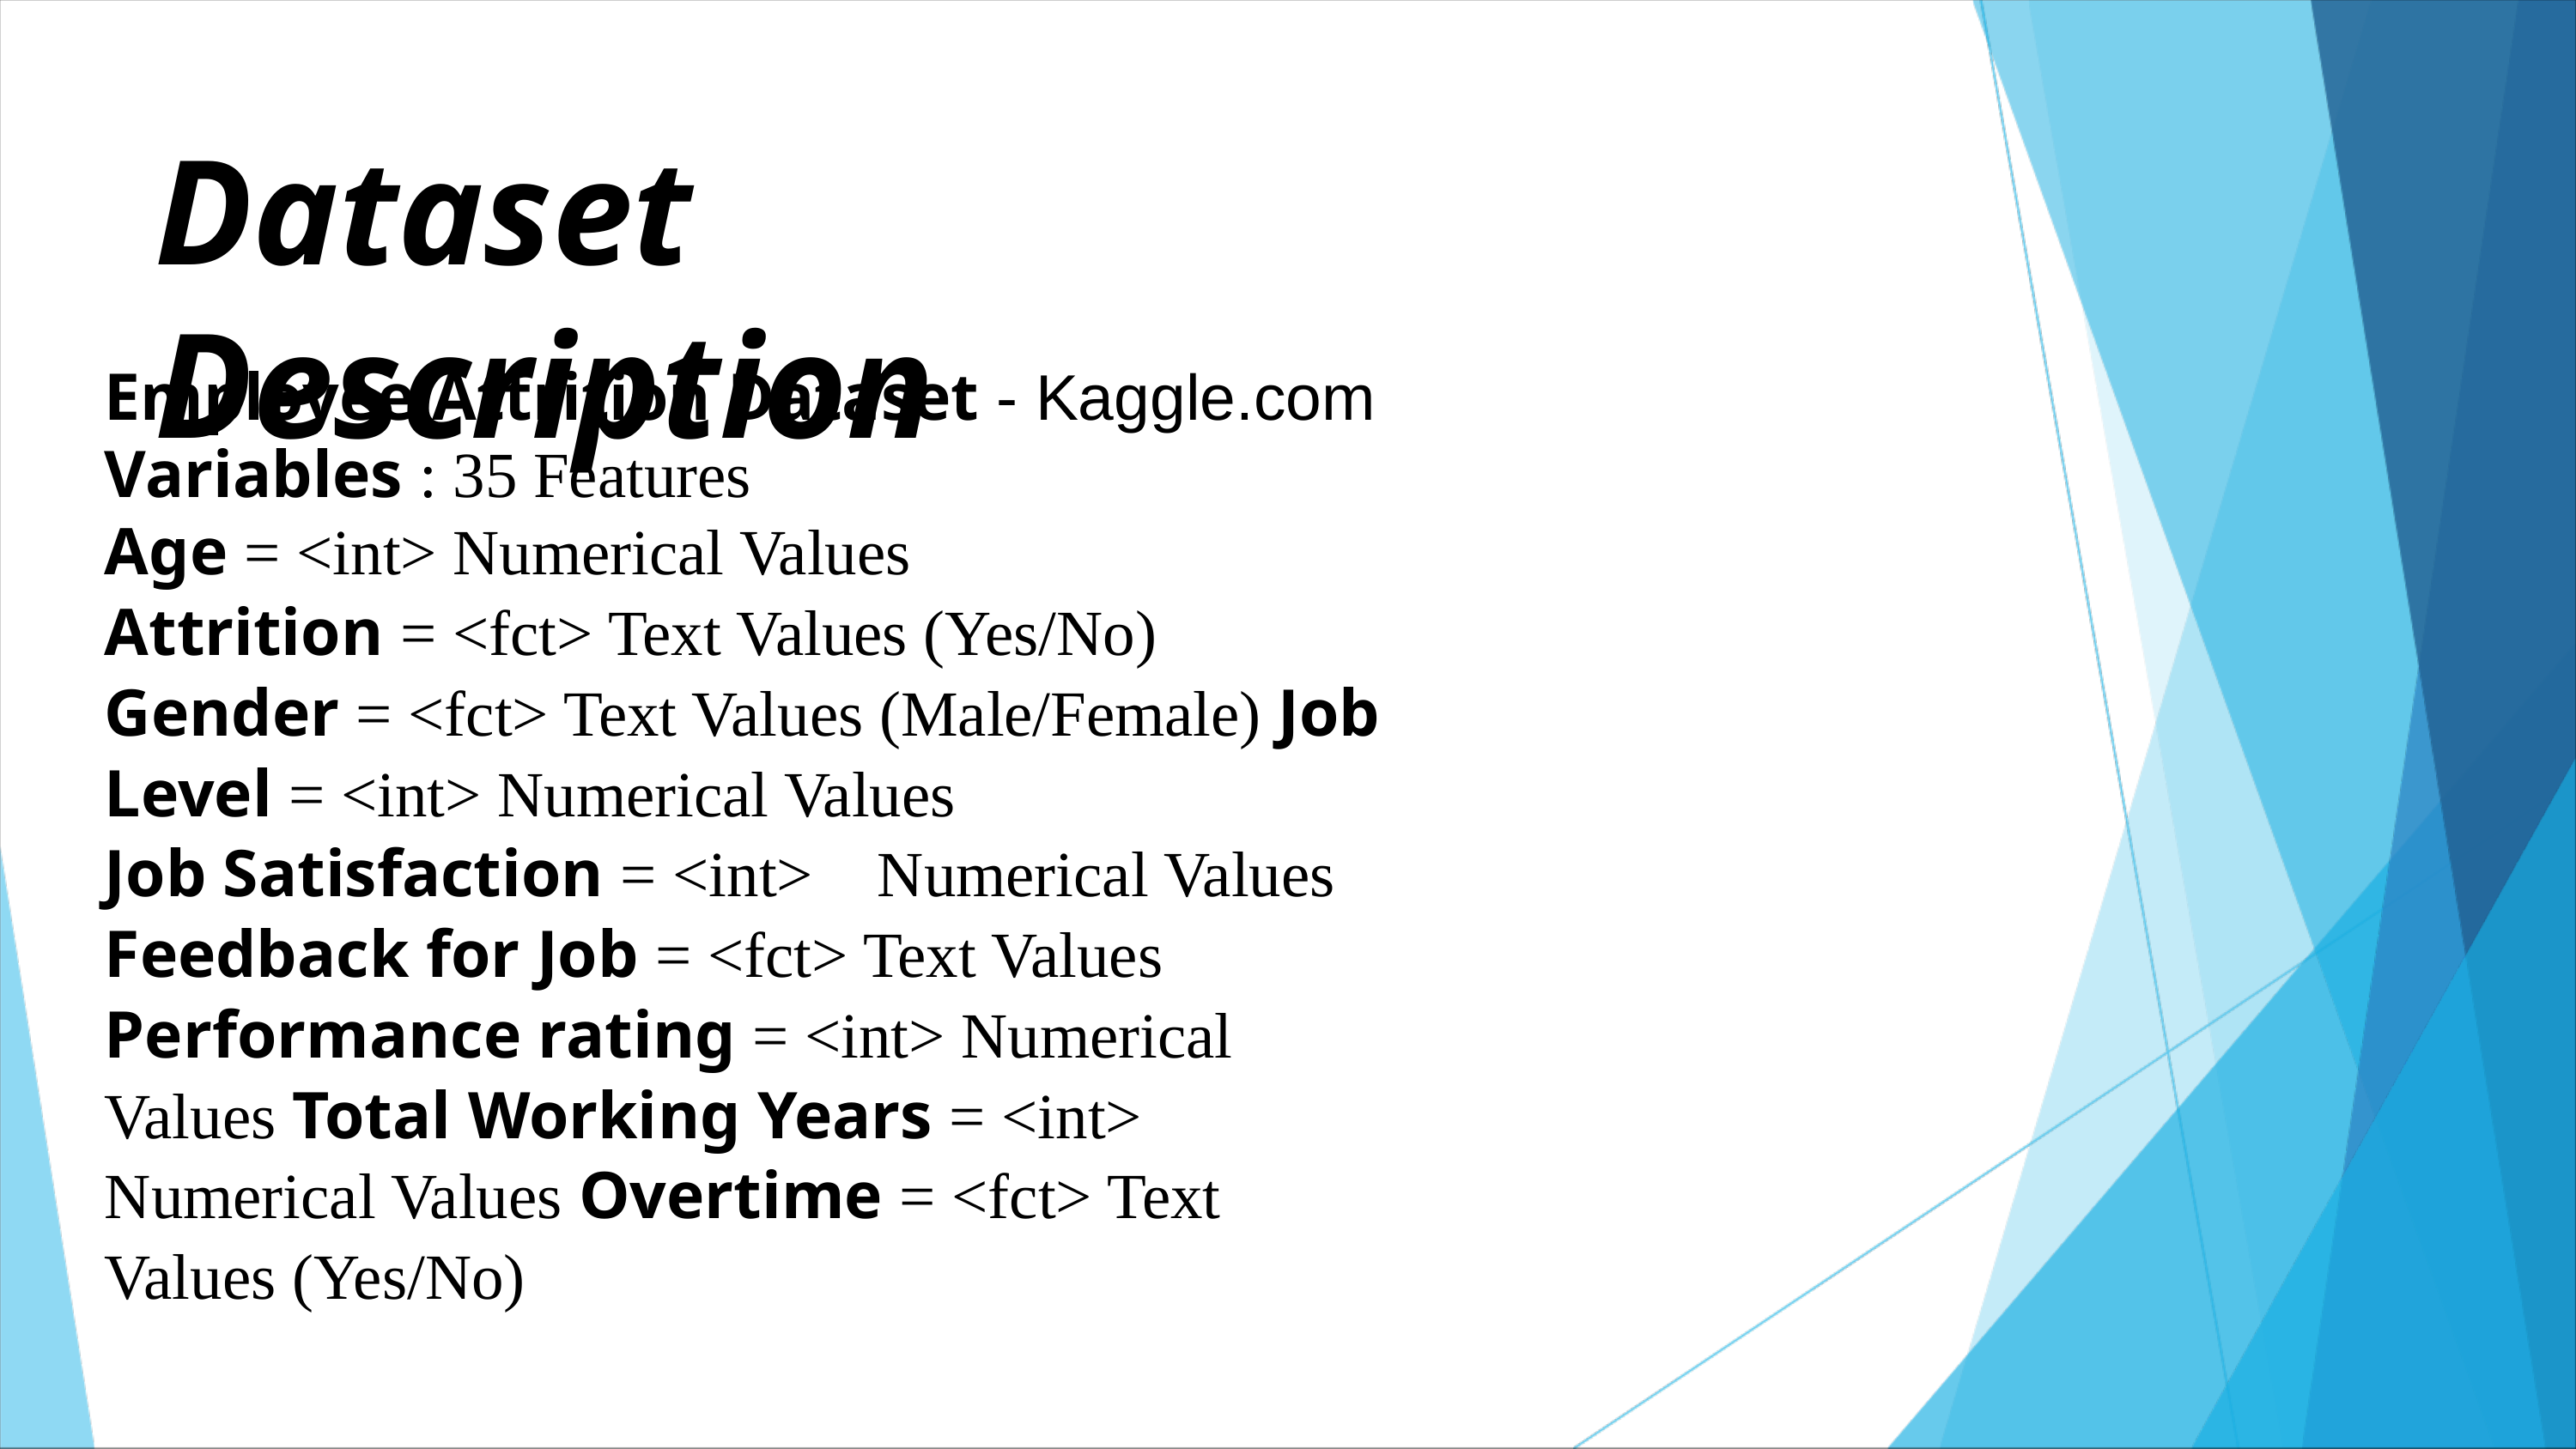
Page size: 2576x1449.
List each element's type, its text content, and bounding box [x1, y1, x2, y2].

text_box Dataset Description [155, 119, 1340, 355]
text_box [0, 0, 2576, 1449]
text_box Employee Attrition Dataset - Kaggle.com Variables : 35 Features Age = <int> Numerical Values Attrition = <fct> Text Values (Yes/No) Gender = <fct> Text Values (Male/Female) Job Level = <int> Numerical Values Job Satisfaction = <int> Numerical Values Feedback for Job = <fct> Text Values Performance rating = <int> Numerical Values Total Working Years = <int> Numerical Values Overtime = <fct> Text Values (Yes/No) [104, 355, 1389, 1313]
